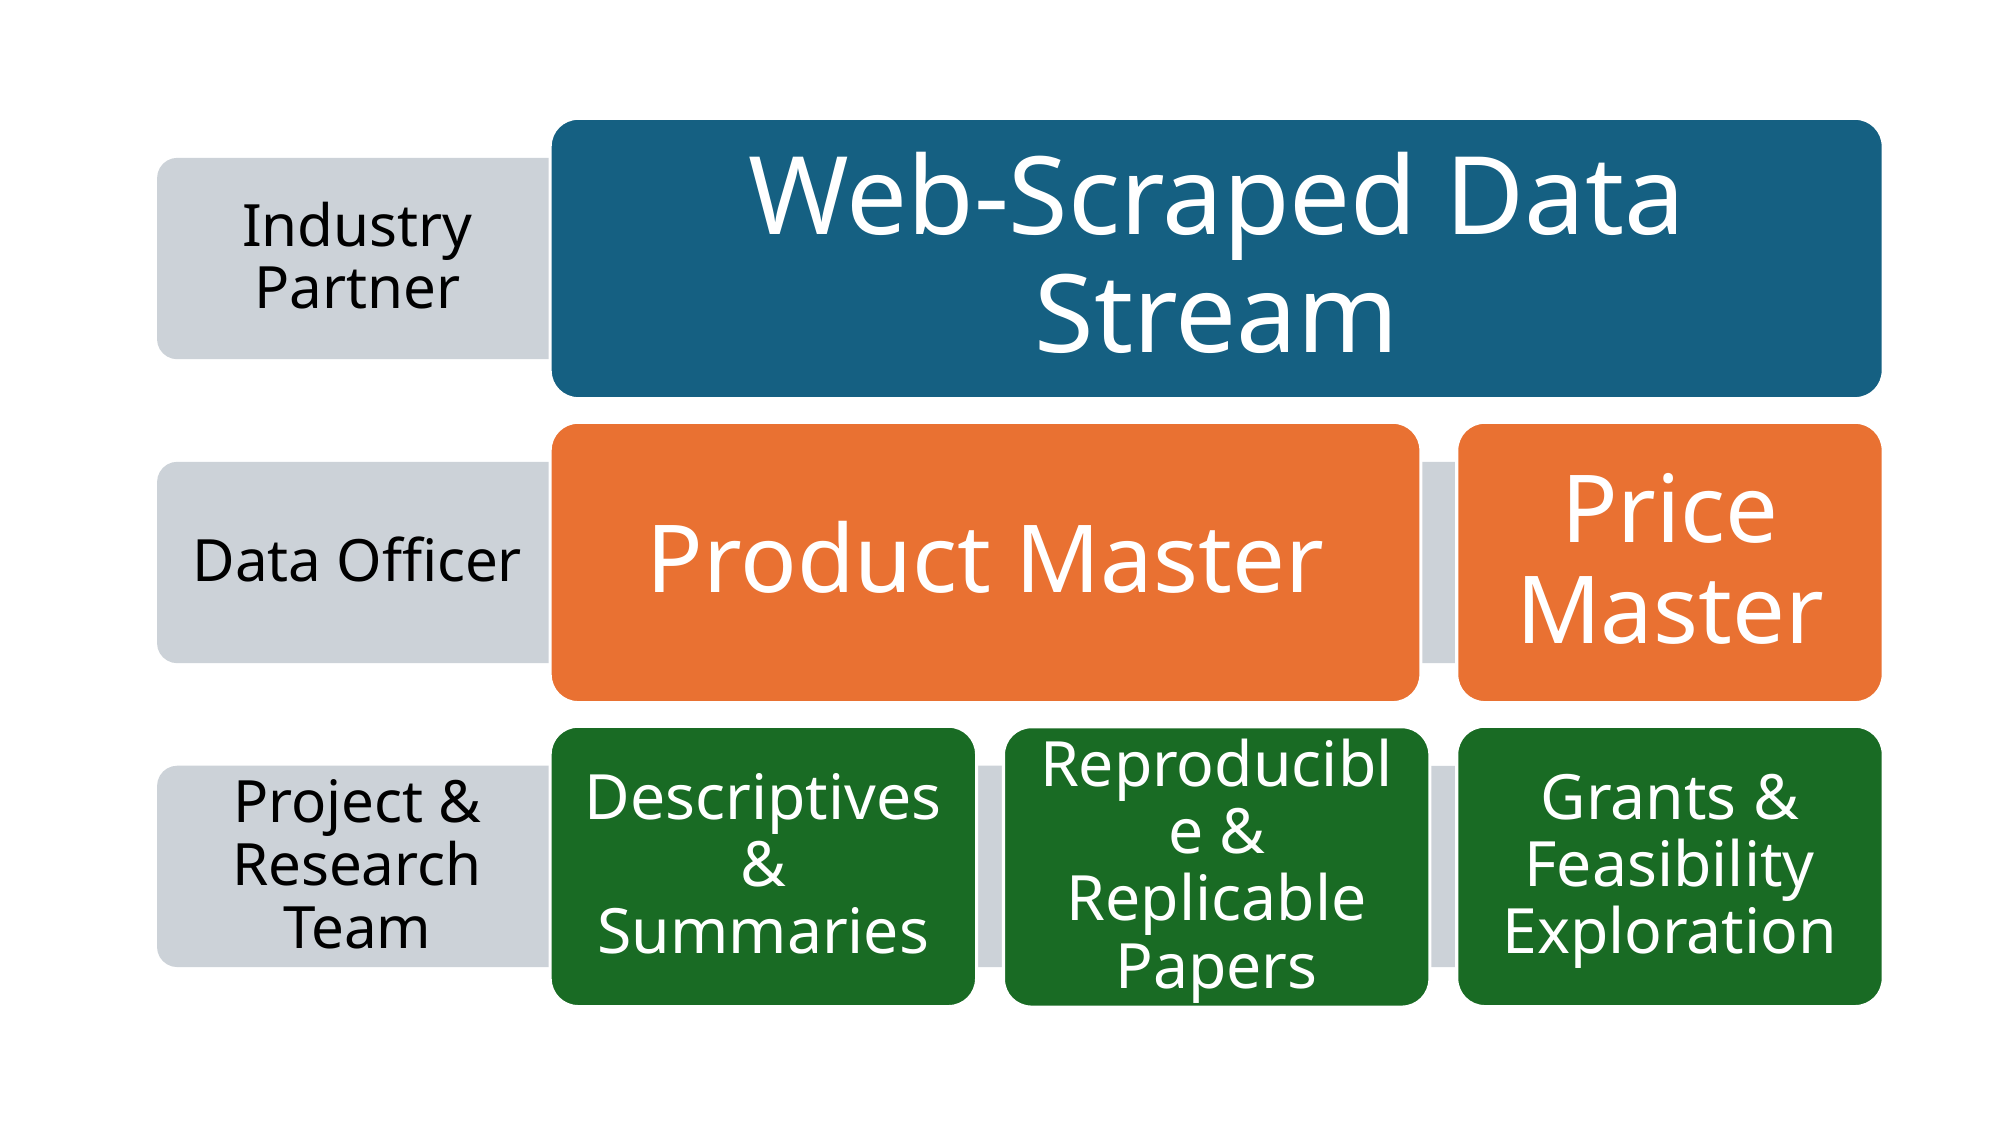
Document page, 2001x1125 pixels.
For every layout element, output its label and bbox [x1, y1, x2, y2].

text_box [156, 117, 1884, 1008]
